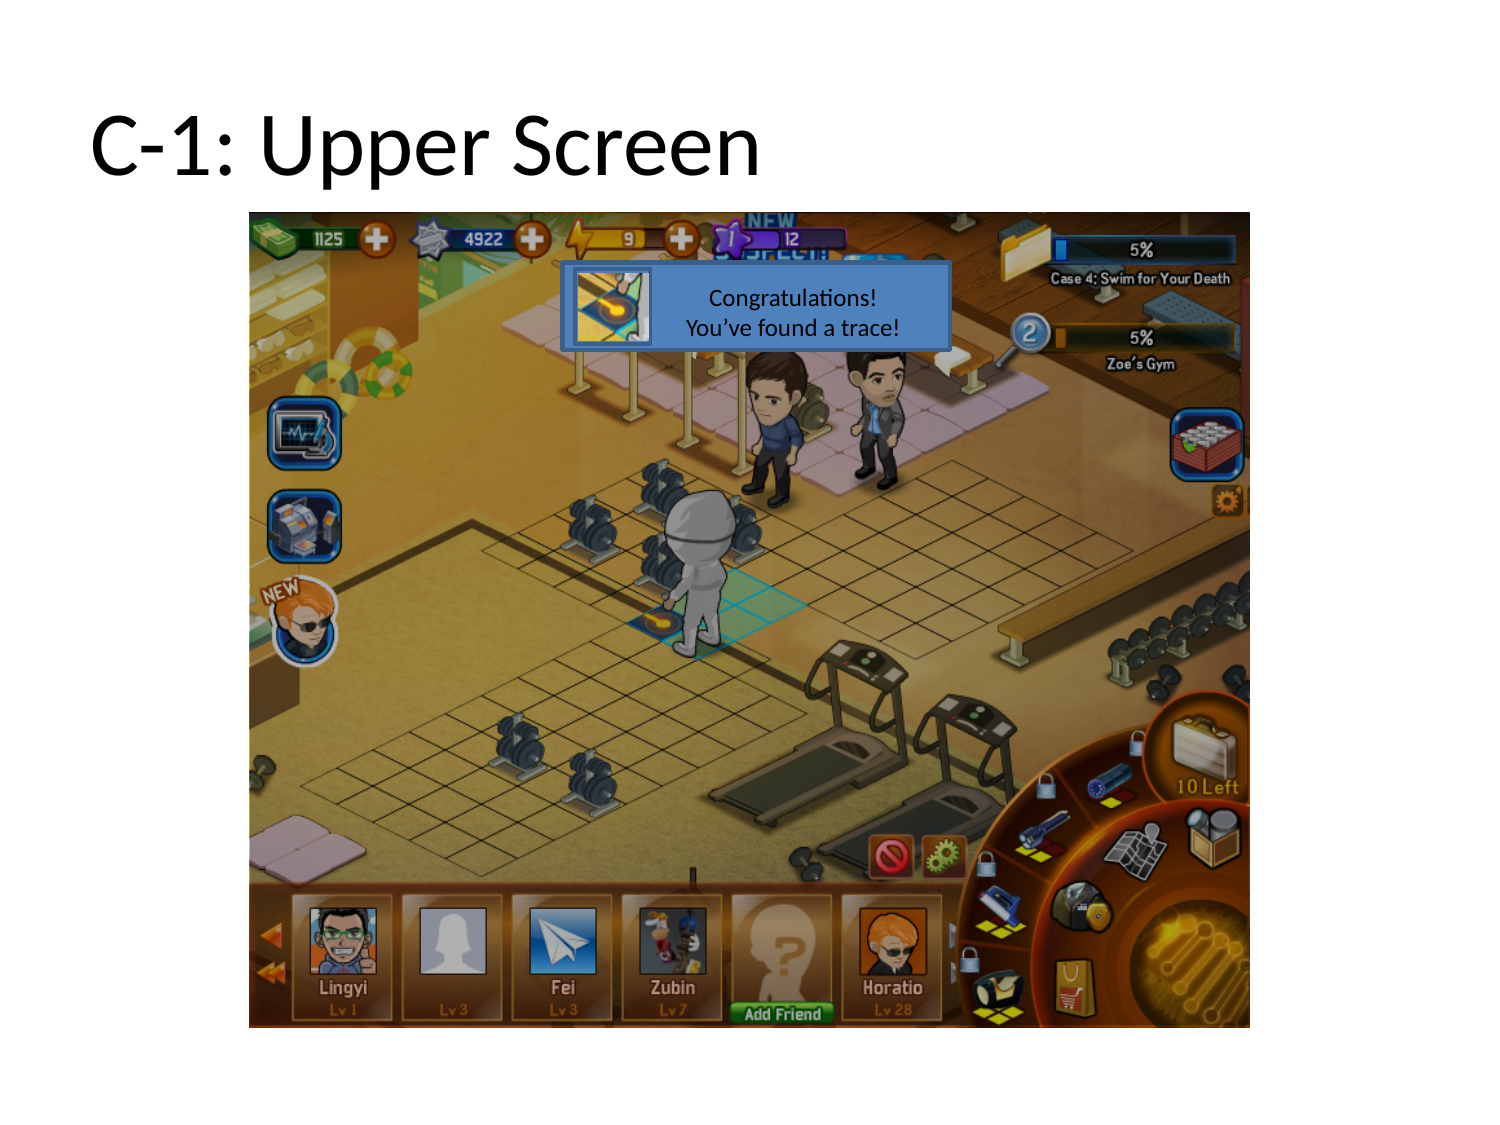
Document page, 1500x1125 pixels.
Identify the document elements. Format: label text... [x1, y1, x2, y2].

title C-1: Upper Screen [75, 45, 1425, 233]
picture [249, 212, 1251, 1028]
